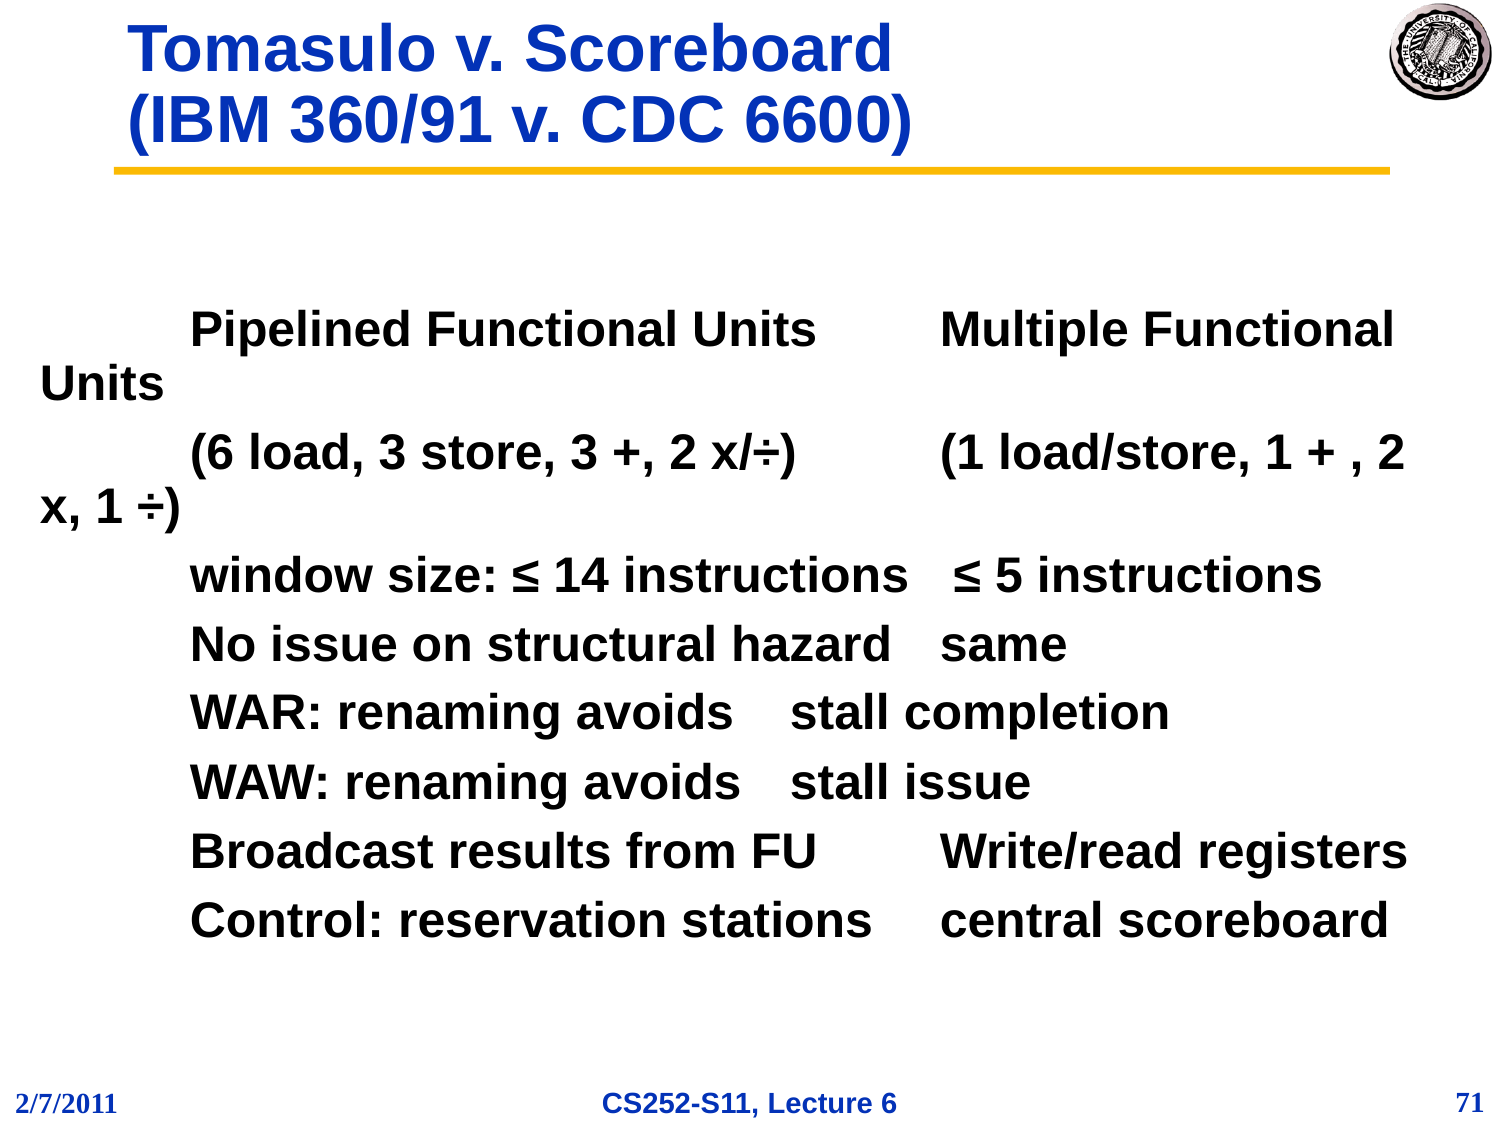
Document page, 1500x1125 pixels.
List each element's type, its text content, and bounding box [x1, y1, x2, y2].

list Pipelined Functional Units Multiple Functional Units (6 load, 3 store, 3 +, 2 x/÷) (1 load/store, 1 + , 2 x, 1 ÷) window size: ≤ 14 instructions ≤ 5 instructions No issue on structural hazard same WAR: renaming avoids stall completion WAW: renaming avoids stall issue Broadcast results from FU Write/read registers Control: reservation stations central scoreboard [24, 295, 1450, 971]
picture [1378, 0, 1500, 103]
footer CS252-S11, Lecture 6 [512, 1079, 988, 1125]
slide_number 71 [1187, 1077, 1500, 1125]
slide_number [0, 1079, 313, 1125]
title Tomasulo v. Scoreboard (IBM 360/91 v. CDC 6600) [112, 24, 1309, 146]
